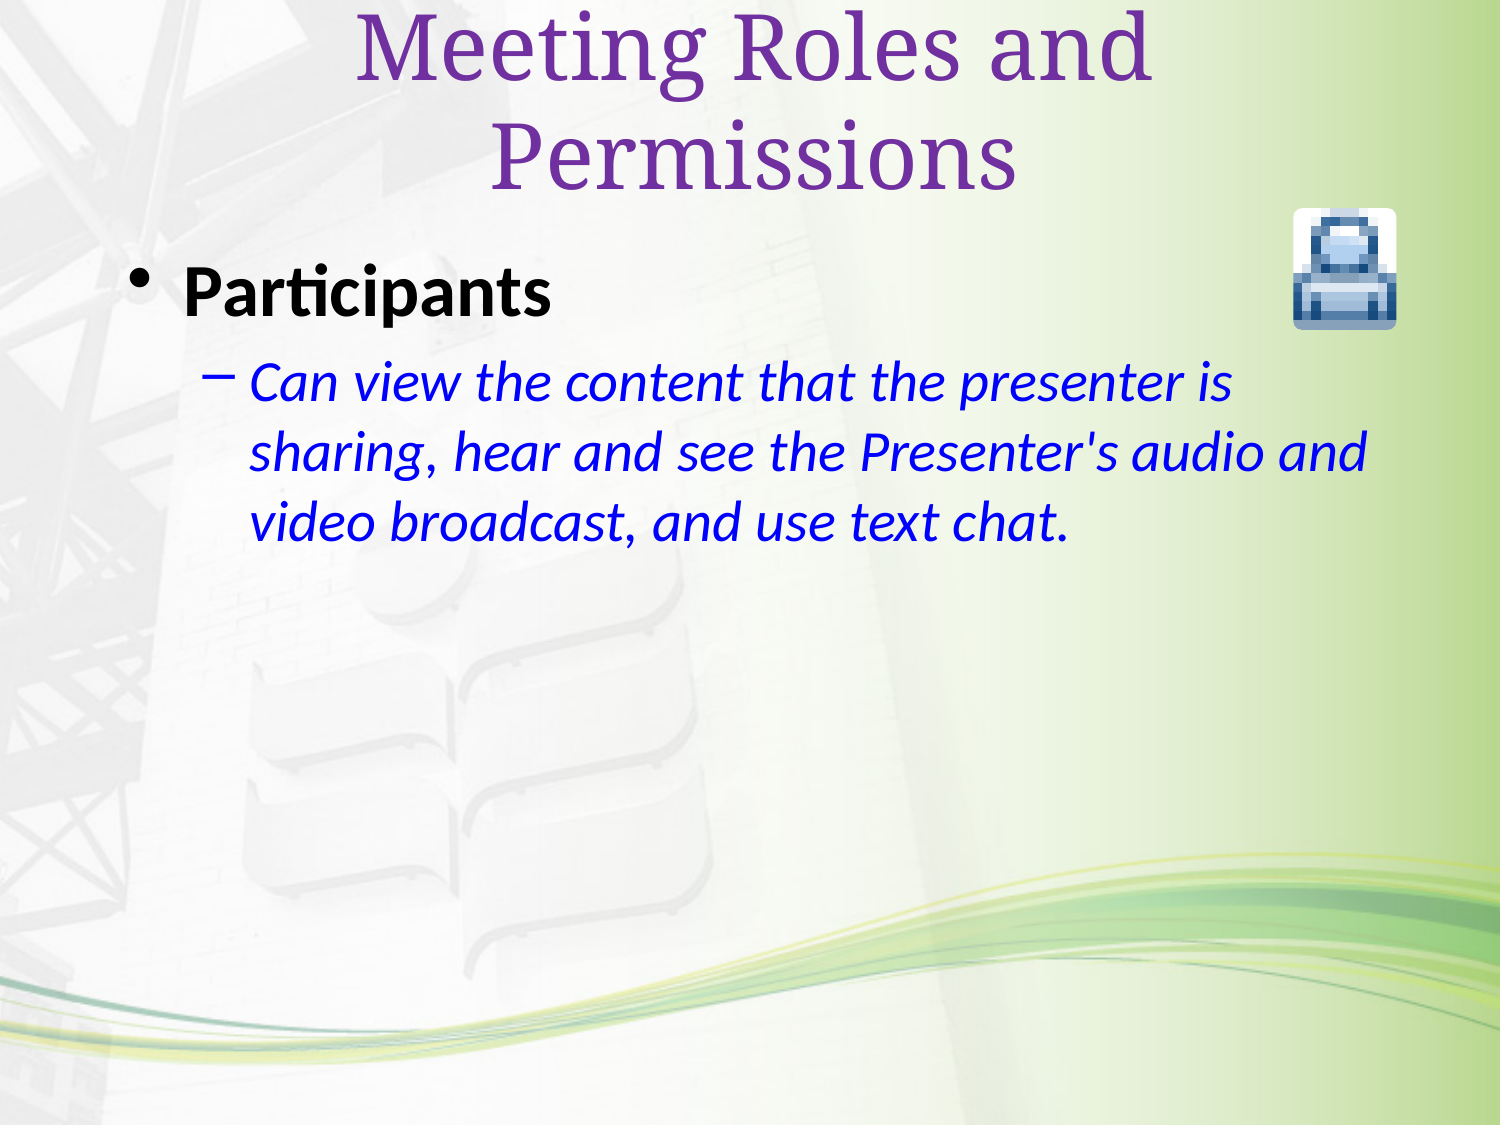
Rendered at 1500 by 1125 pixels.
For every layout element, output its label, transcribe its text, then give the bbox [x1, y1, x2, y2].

title Meeting Roles and Permissions [116, 34, 1393, 162]
list Participants Can view the content that the presenter is sharing, hear and see the Presenter's audio and video broadcast, and use text chat. [112, 234, 1388, 1020]
picture [0, 0, 1500, 1125]
